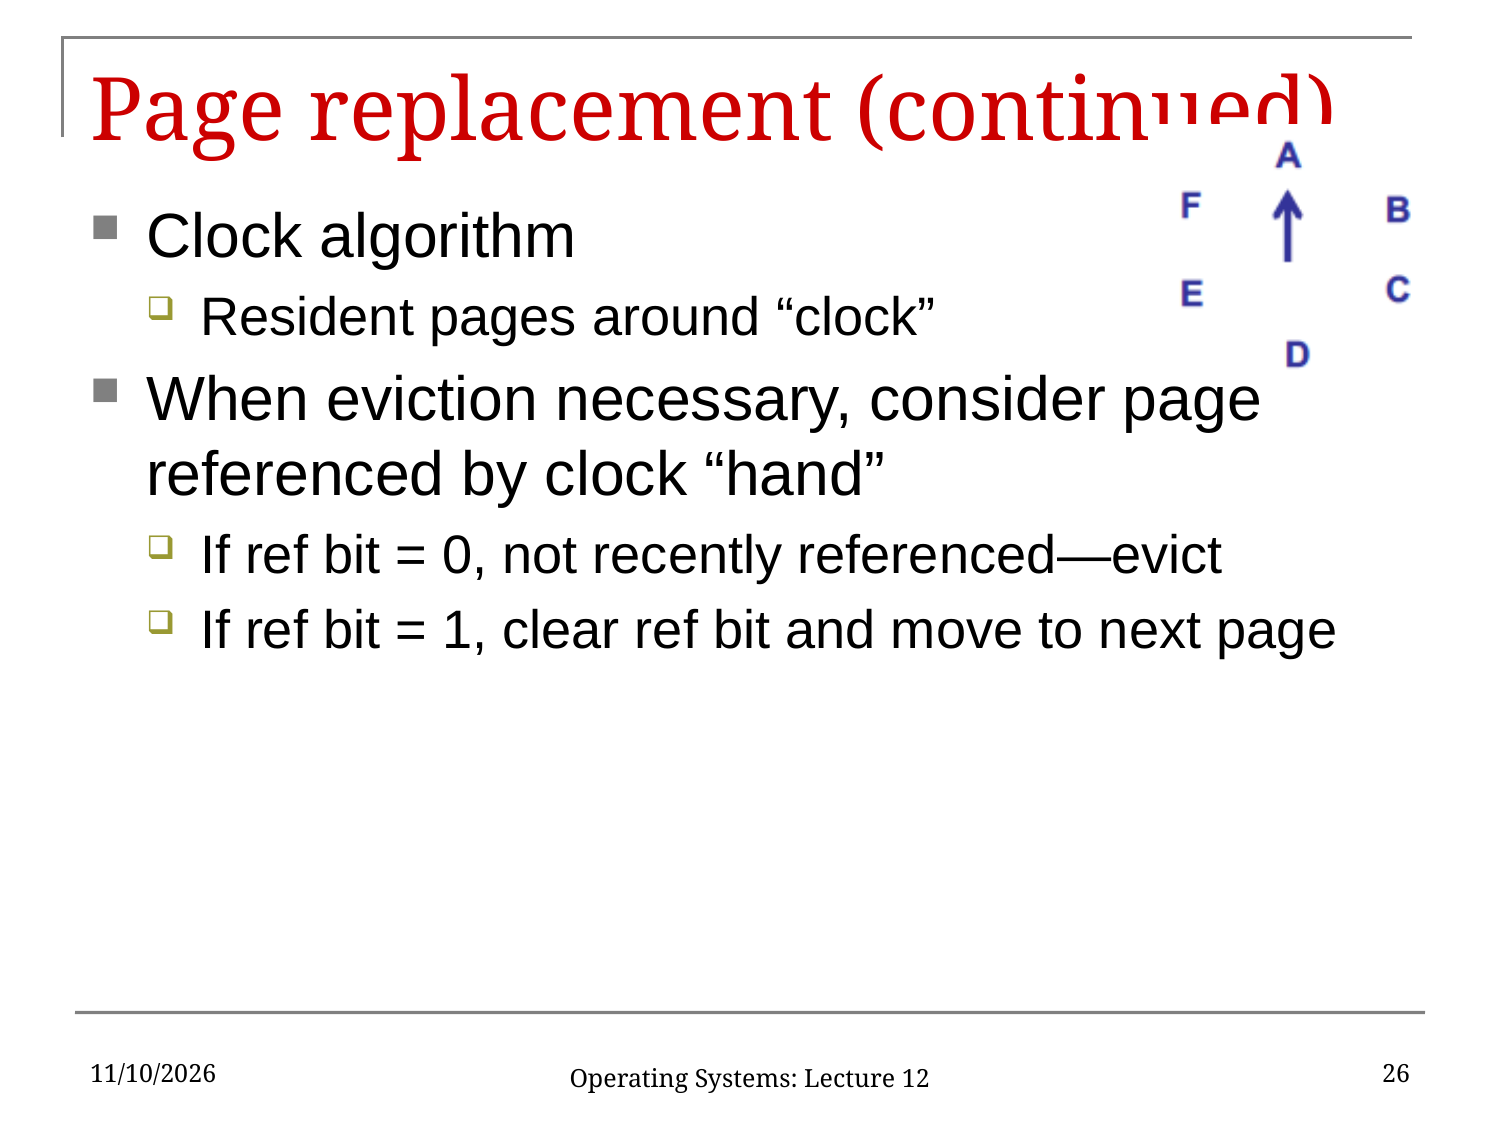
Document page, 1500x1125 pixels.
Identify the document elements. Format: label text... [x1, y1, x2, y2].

footer Operating Systems: Lecture 12 [512, 1024, 988, 1101]
title Page replacement (continued) [75, 45, 1425, 163]
picture [1149, 124, 1436, 380]
list Clock algorithm Resident pages around “clock” When eviction necessary, consider page referenced by clock “hand” If ref bit = 0, not recently referenced—evict If ref bit = 1, clear ref bit and move to next page [75, 187, 1425, 1006]
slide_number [74, 1023, 426, 1100]
slide_number 26 [1074, 1023, 1426, 1100]
